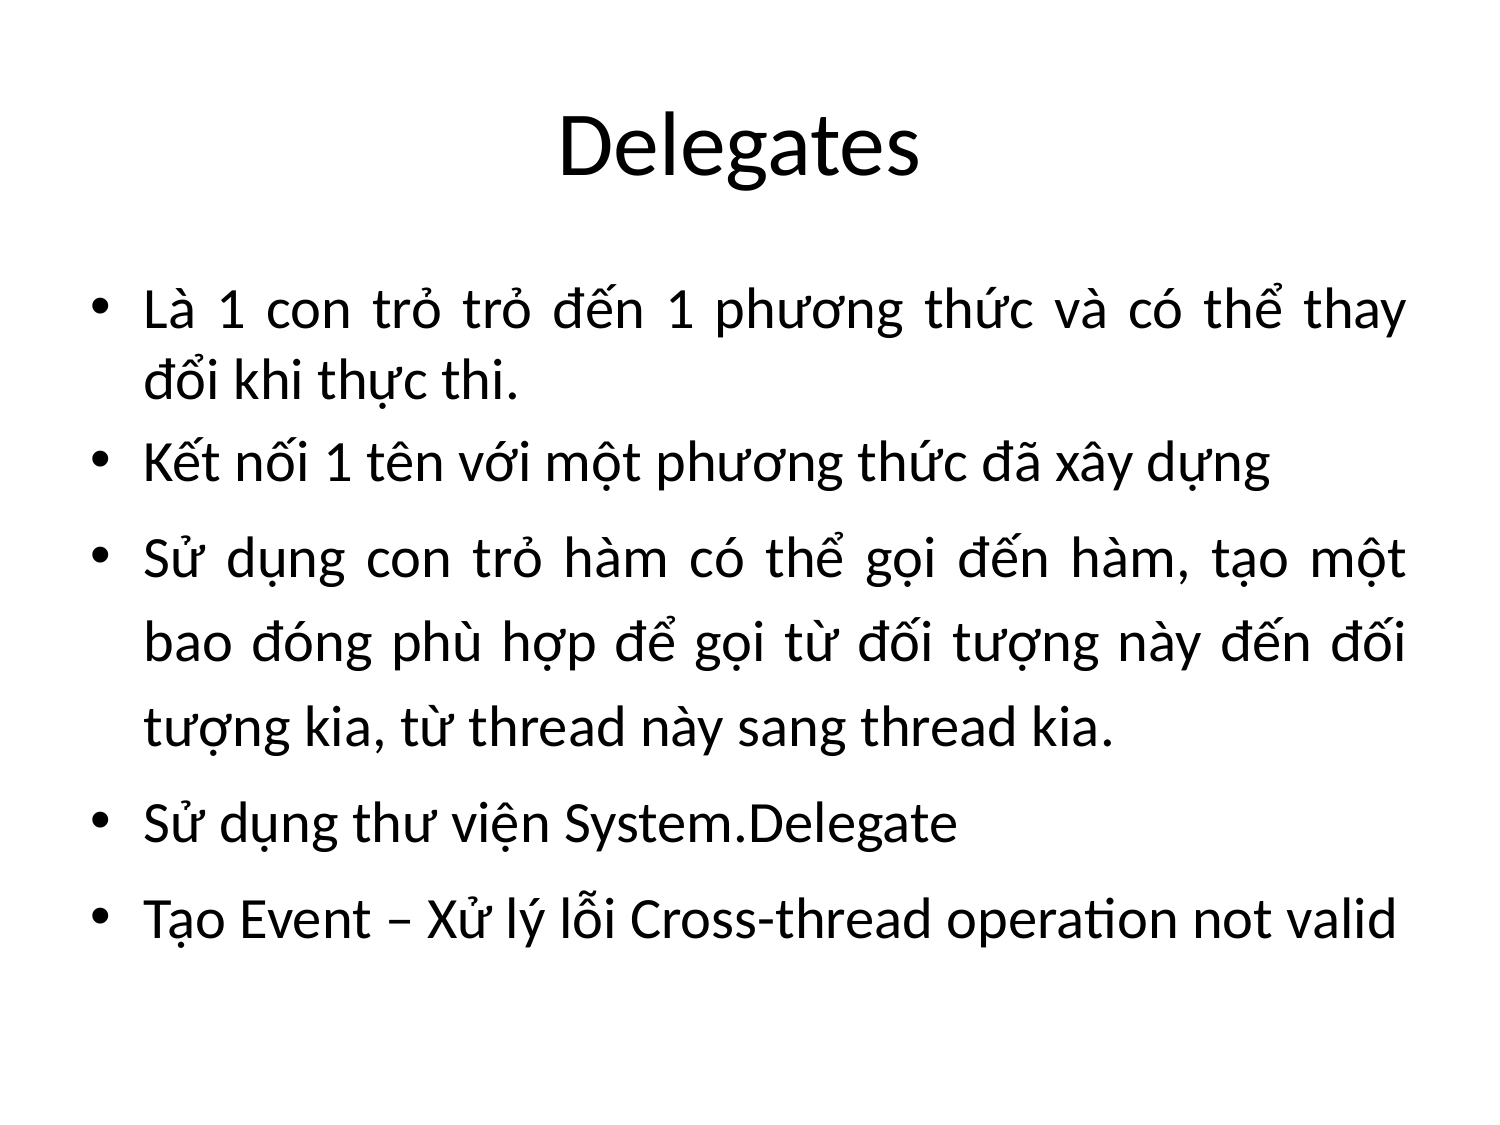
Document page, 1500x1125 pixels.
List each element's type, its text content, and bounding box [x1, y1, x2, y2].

list Là 1 con trỏ trỏ đến 1 phương thức và có thể thay đổi khi thực thi. Kết nối 1 tên với một phương thức đã xây dựng Sử dụng con trỏ hàm có thể gọi đến hàm, tạo một bao đóng phù hợp để gọi từ đối tượng này đến đối tượng kia, từ thread này sang thread kia. Sử dụng thư viện System.Delegate Tạo Event – Xử lý lỗi Cross-thread operation not valid [75, 262, 1425, 1005]
title Delegates [75, 45, 1425, 233]
